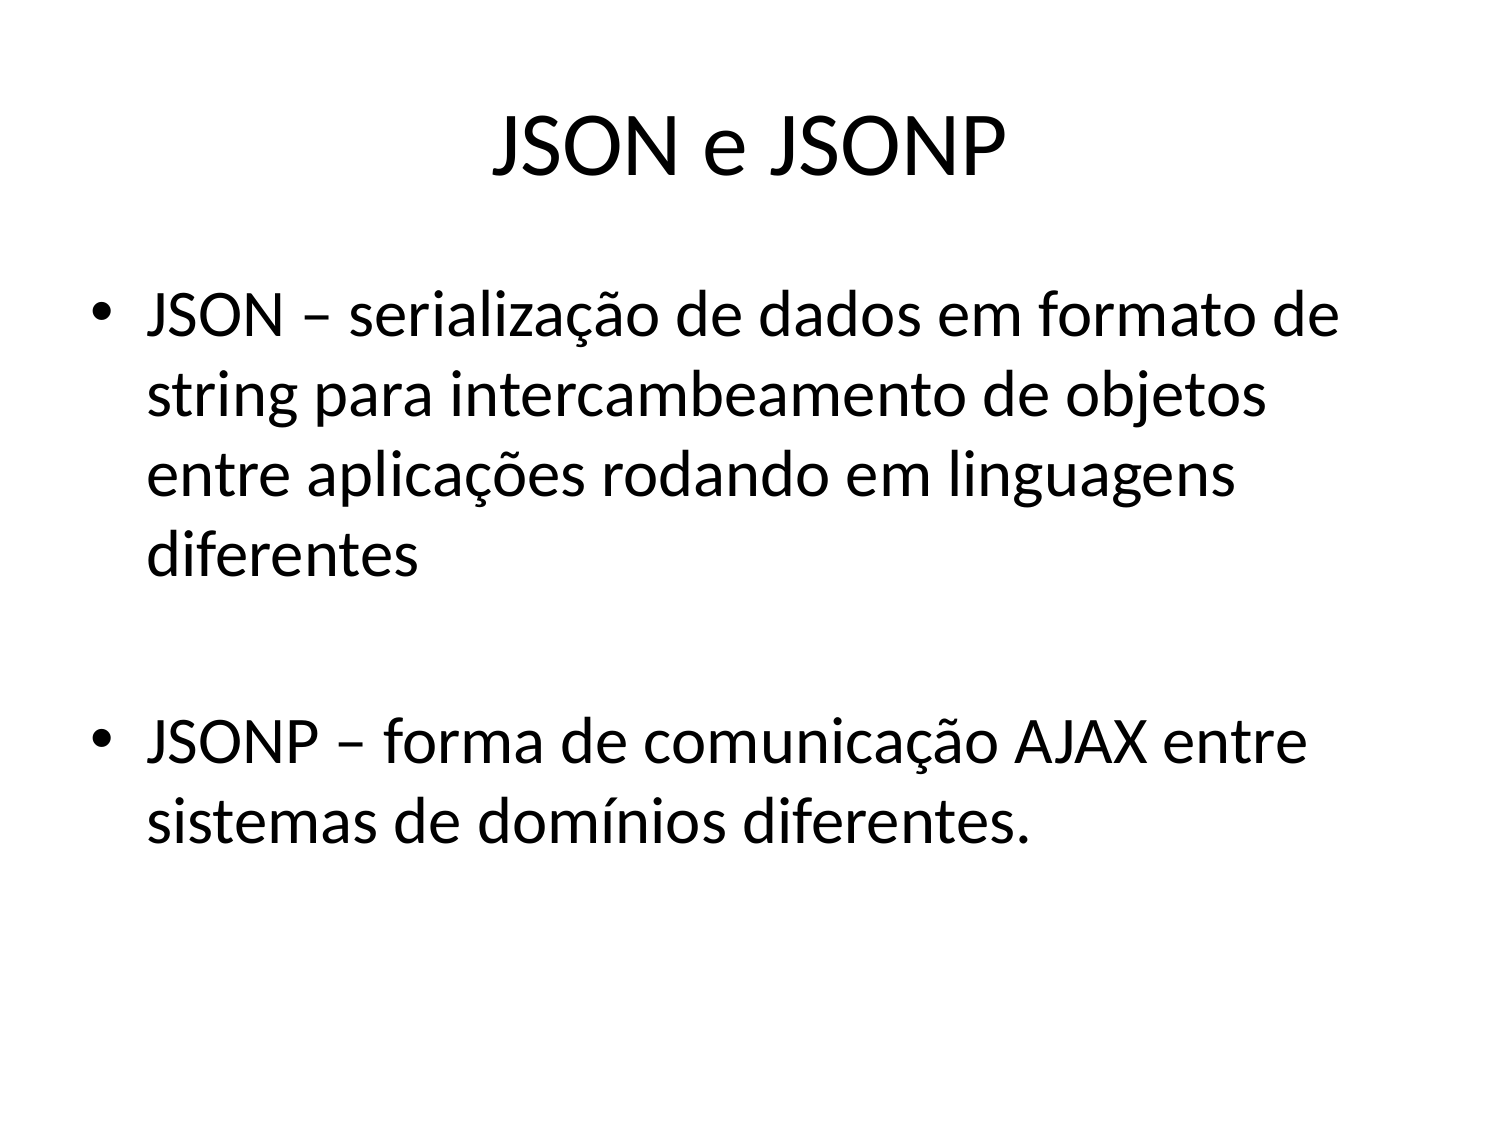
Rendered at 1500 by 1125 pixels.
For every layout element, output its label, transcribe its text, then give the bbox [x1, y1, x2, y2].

list JSON – serialização de dados em formato de string para intercambeamento de objetos entre aplicações rodando em linguagens diferentes JSONP – forma de comunicação AJAX entre sistemas de domínios diferentes. [75, 262, 1425, 1005]
title JSON e JSONP [75, 45, 1425, 233]
